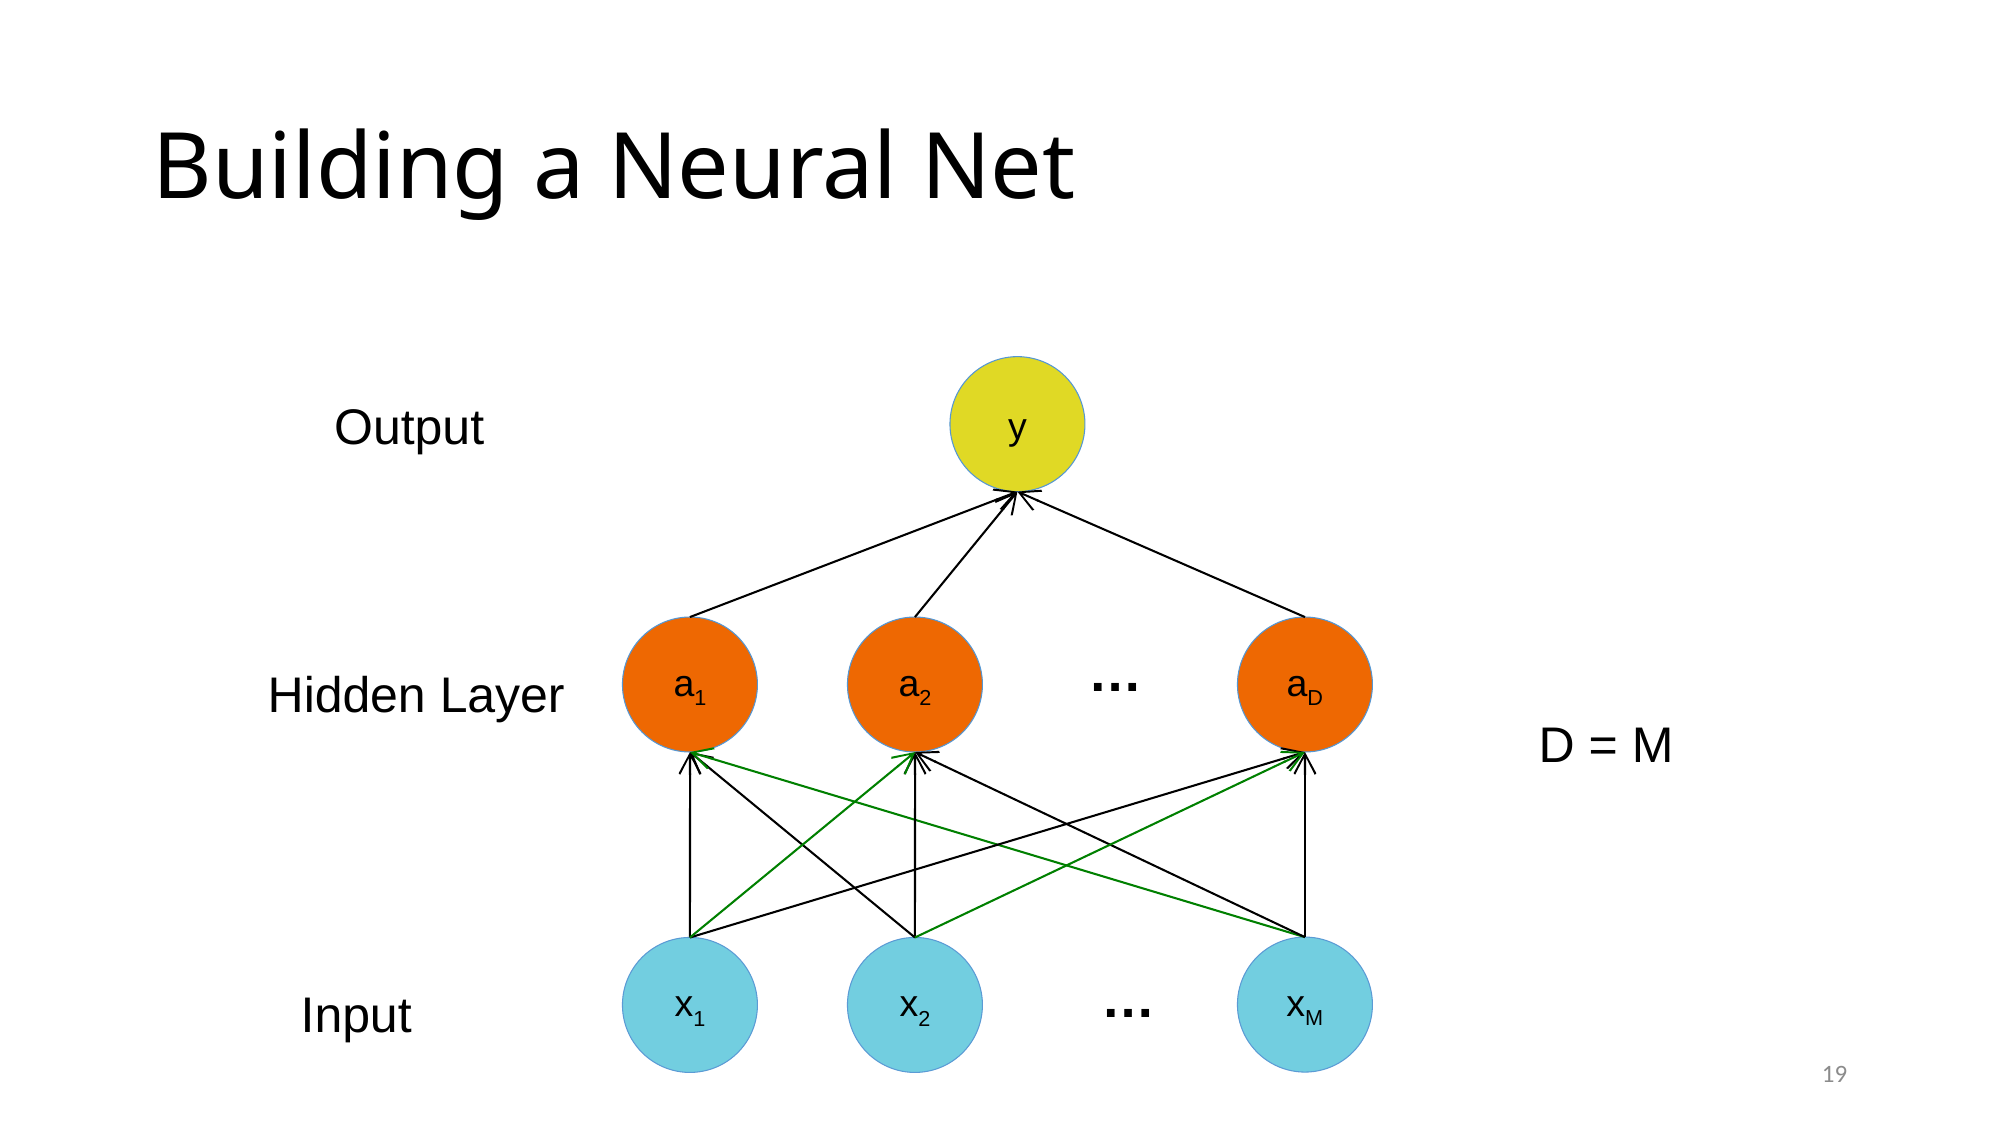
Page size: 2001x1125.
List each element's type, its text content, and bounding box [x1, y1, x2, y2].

title Building a Neural Net [137, 59, 1863, 278]
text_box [915, 751, 1305, 938]
text_box … [1084, 955, 1173, 1036]
text_box x2 [846, 938, 983, 1073]
text_box y [949, 356, 1086, 491]
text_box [1098, 410, 1224, 699]
text_box a2 [856, 616, 983, 751]
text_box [791, 390, 917, 719]
slide_number 19 [1412, 1042, 1863, 1103]
text_box aD [1236, 616, 1373, 753]
text_box Hidden Layer [247, 654, 585, 730]
text_box D = M [1437, 704, 1775, 780]
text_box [690, 751, 915, 938]
text_box x1 [621, 936, 758, 1073]
text_box xM [1236, 936, 1373, 1073]
text_box a1 [621, 616, 758, 753]
text_box Output [319, 387, 532, 463]
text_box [903, 503, 1030, 606]
text_box Input [249, 974, 463, 1050]
text_box … [1072, 630, 1160, 710]
